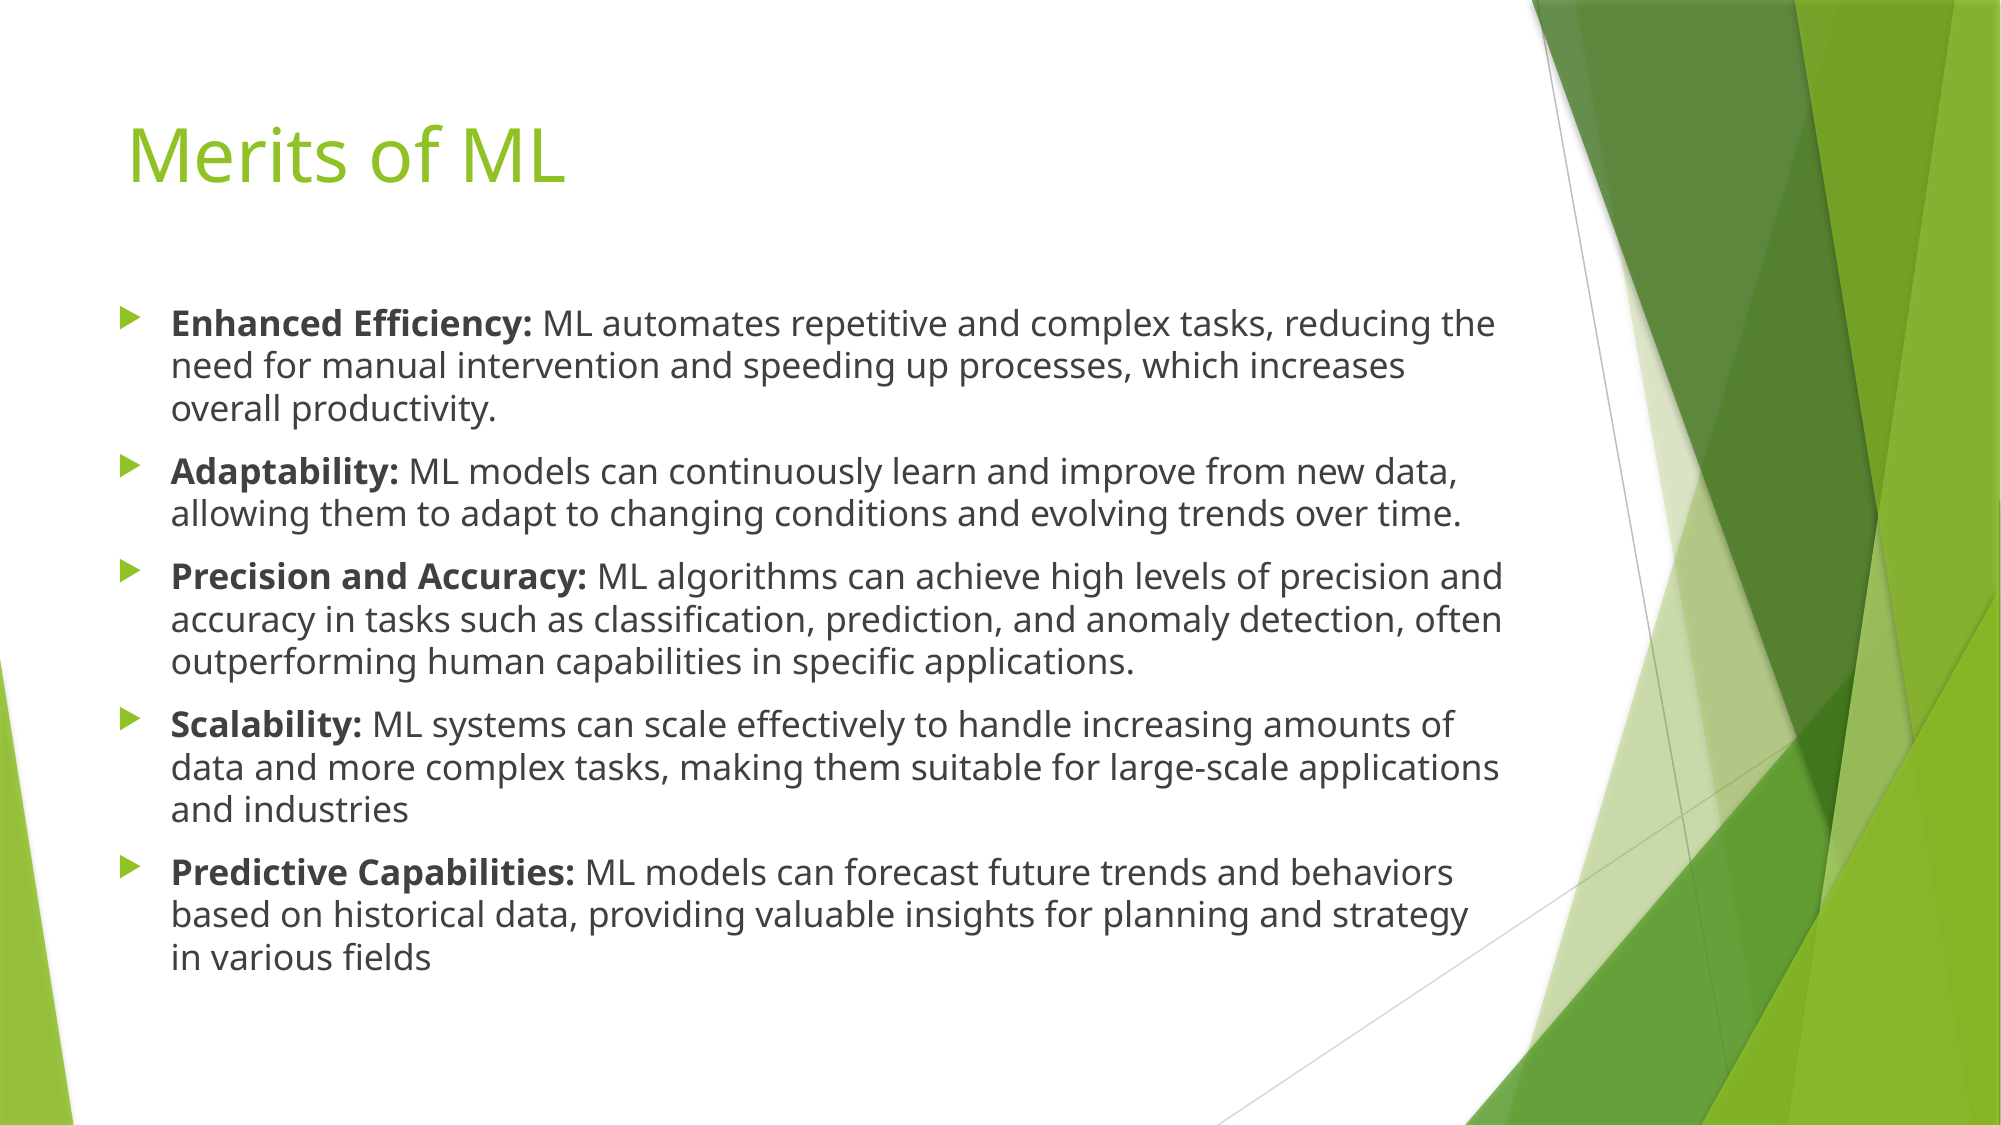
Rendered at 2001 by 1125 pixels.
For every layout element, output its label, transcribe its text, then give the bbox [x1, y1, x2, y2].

title Merits of ML [111, 99, 1522, 293]
list Enhanced Efficiency: ML automates repetitive and complex tasks, reducing the need for manual intervention and speeding up processes, which increases overall productivity. Adaptability: ML models can continuously learn and improve from new data, allowing them to adapt to changing conditions and evolving trends over time. Precision and Accuracy: ML algorithms can achieve high levels of precision and accuracy in tasks such as classification, prediction, and anomaly detection, often outperforming human capabilities in specific applications. Scalability: ML systems can scale effectively to handle increasing amounts of data and more complex tasks, making them suitable for large-scale applications and industries Predictive Capabilities: ML models can forecast future trends and behaviors based on historical data, providing valuable insights for planning and strategy in various fields [102, 293, 1522, 994]
